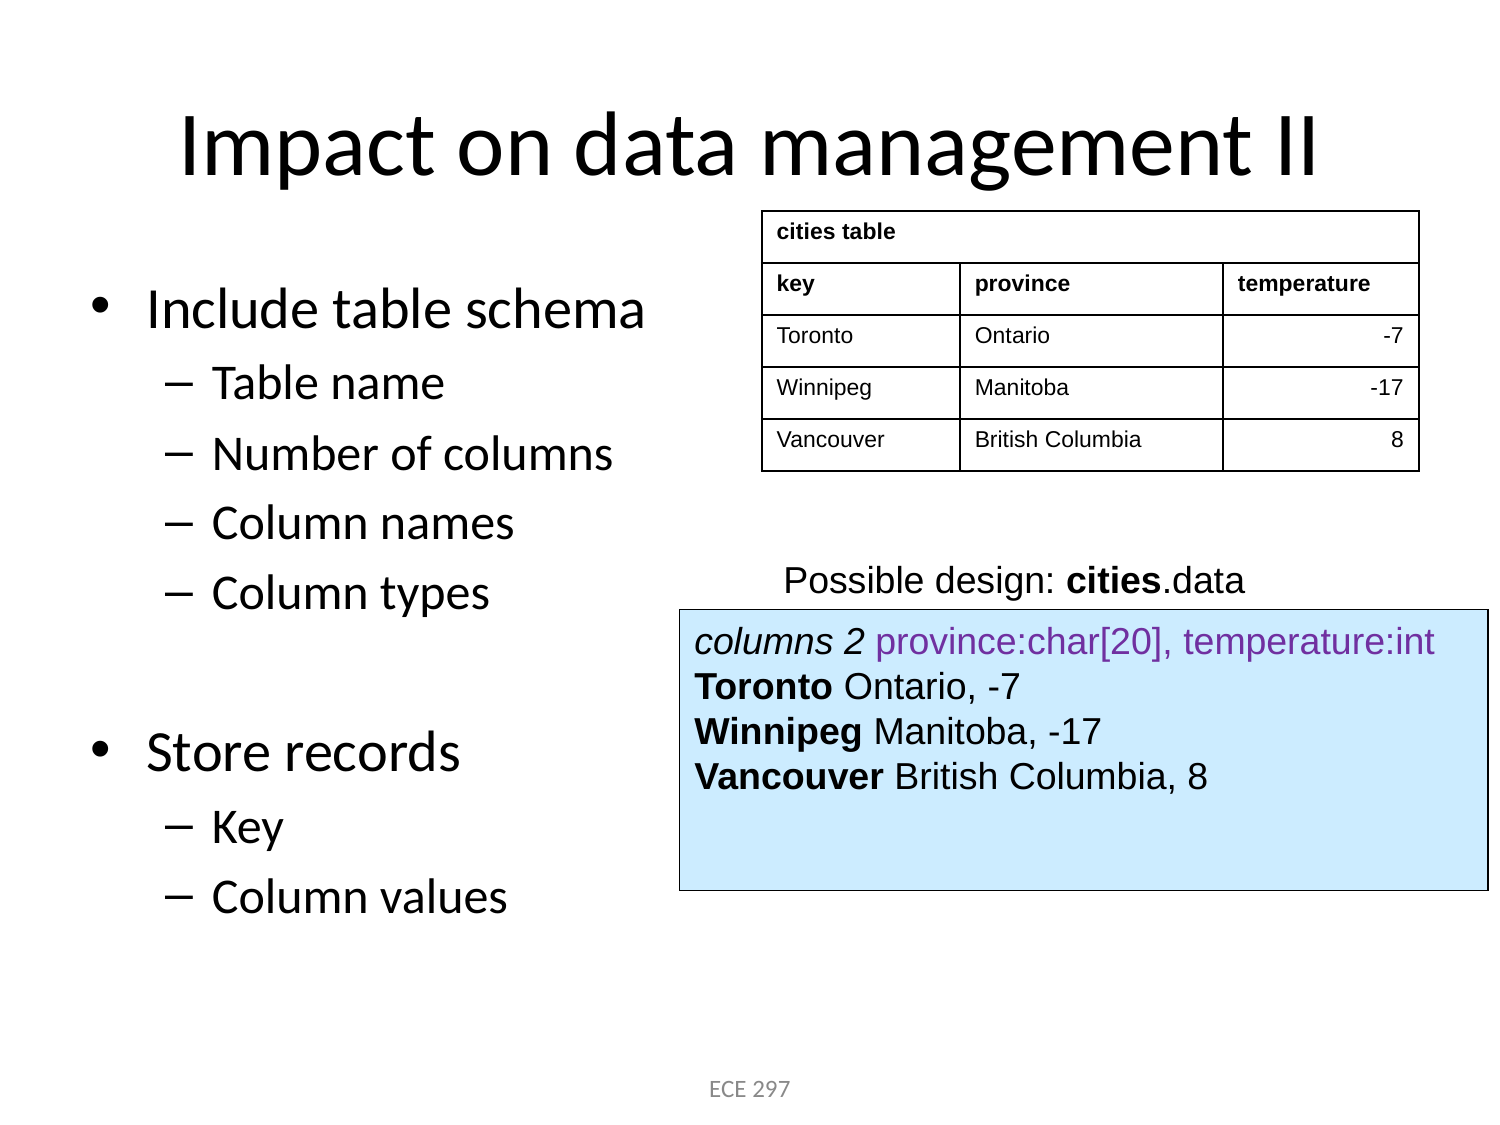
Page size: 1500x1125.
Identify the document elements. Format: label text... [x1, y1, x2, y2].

title Impact on data management II [74, 44, 1426, 233]
table_cell key [763, 264, 959, 314]
text_box columns 2 province:char[20], temperature:int Toronto Ontario, -7 Winnipeg Manitoba, -17 Vancouver British Columbia, 8 [679, 609, 1489, 891]
table_cell -17 [1224, 368, 1418, 418]
table_cell Toronto [763, 316, 959, 366]
list Include table schema Table name Number of columns Column names Column types Store records Key Column values [74, 262, 715, 1006]
table_cell Vancouver [763, 420, 959, 470]
table_cell province [961, 264, 1222, 314]
text_box Possible design: cities.data [676, 549, 1353, 609]
table_cell Winnipeg [763, 368, 959, 418]
table_cell 8 [1224, 420, 1418, 470]
text_box ECE 297 [512, 1042, 988, 1103]
table_cell -7 [1224, 316, 1418, 366]
table_cell British Columbia [961, 420, 1222, 470]
table_cell Manitoba [961, 368, 1222, 418]
table_cell temperature [1224, 264, 1418, 314]
table_cell Ontario [961, 316, 1222, 366]
table_header cities table [763, 212, 1418, 262]
